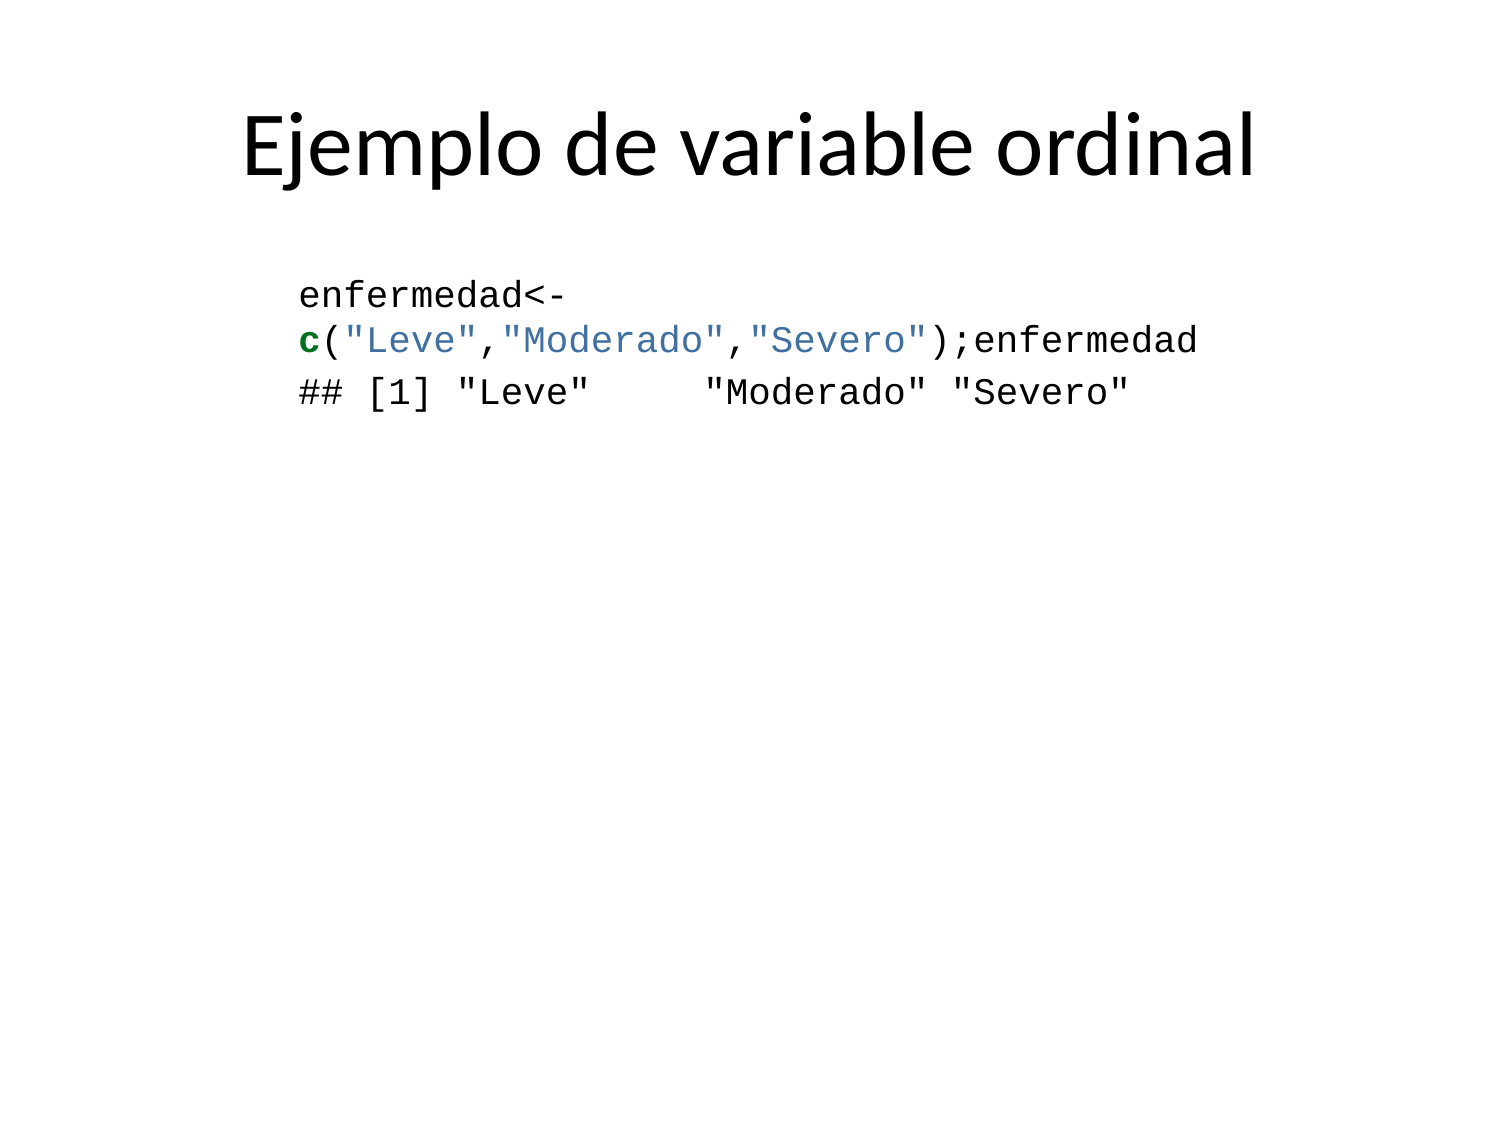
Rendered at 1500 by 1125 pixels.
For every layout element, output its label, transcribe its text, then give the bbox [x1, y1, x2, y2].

title Ejemplo de variable ordinal [75, 45, 1425, 233]
list enfermedad<-c("Leve","Moderado","Severo");enfermedad ## [1] "Leve" "Moderado" "Severo" [75, 262, 1425, 1005]
